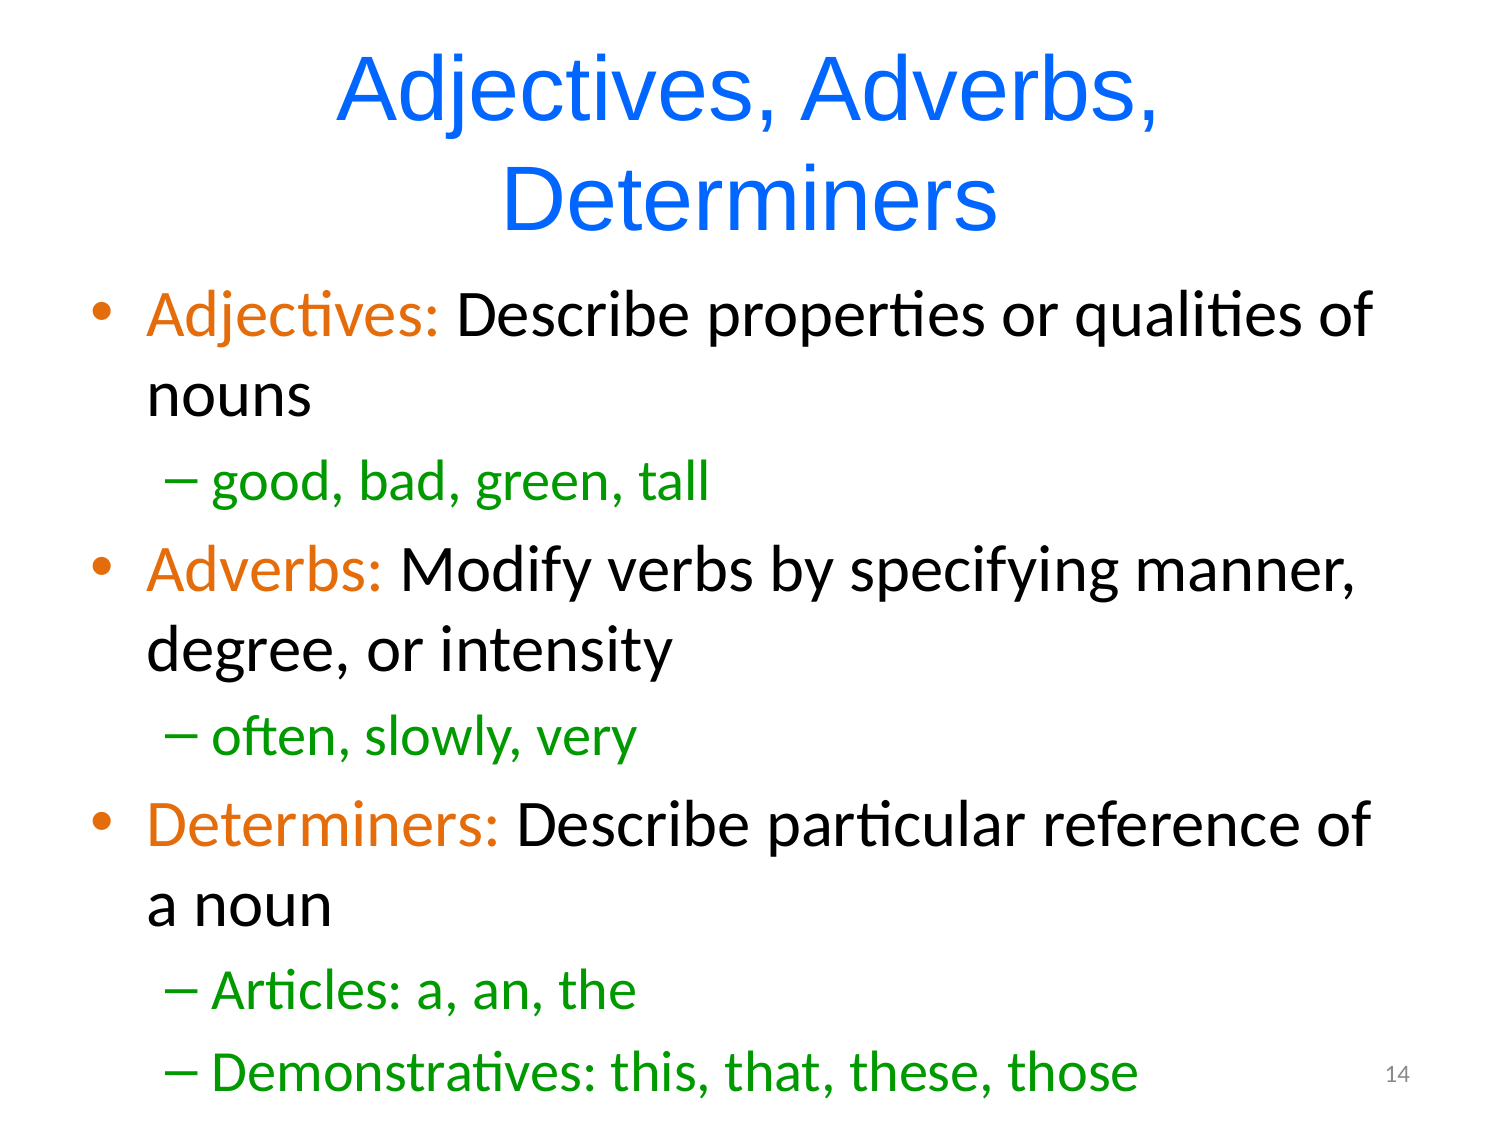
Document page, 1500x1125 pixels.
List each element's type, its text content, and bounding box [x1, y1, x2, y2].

list Adjectives: Describe properties or qualities of nouns good, bad, green, tall Adverbs: Modify verbs by specifying manner, degree, or intensity often, slowly, very Determiners: Describe particular reference of a noun Articles: a, an, the Demonstratives: this, that, these, those [75, 262, 1425, 1005]
title Adjectives, Adverbs, Determiners [75, 45, 1425, 233]
slide_number 14 [1074, 1042, 1425, 1103]
